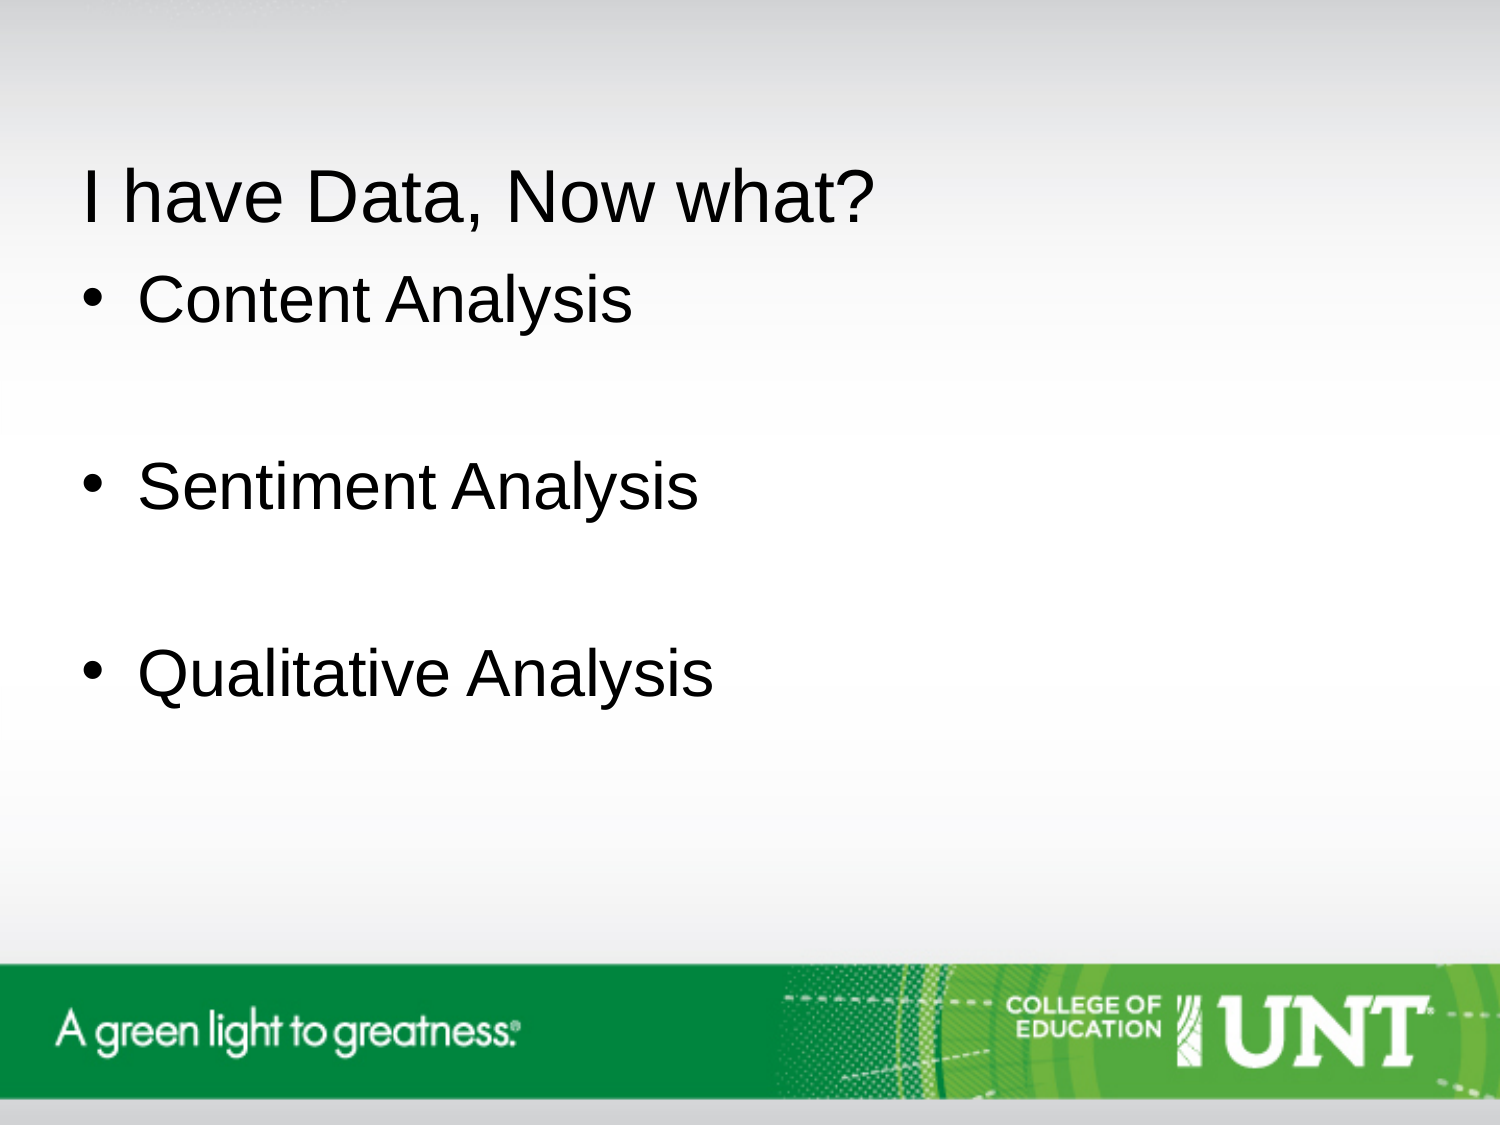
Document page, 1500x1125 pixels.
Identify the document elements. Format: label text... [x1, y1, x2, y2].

list I have Data, Now what? [66, 140, 1438, 232]
list Content Analysis Sentiment Analysis Qualitative Analysis [66, 248, 1424, 1034]
picture [0, 0, 1500, 1125]
